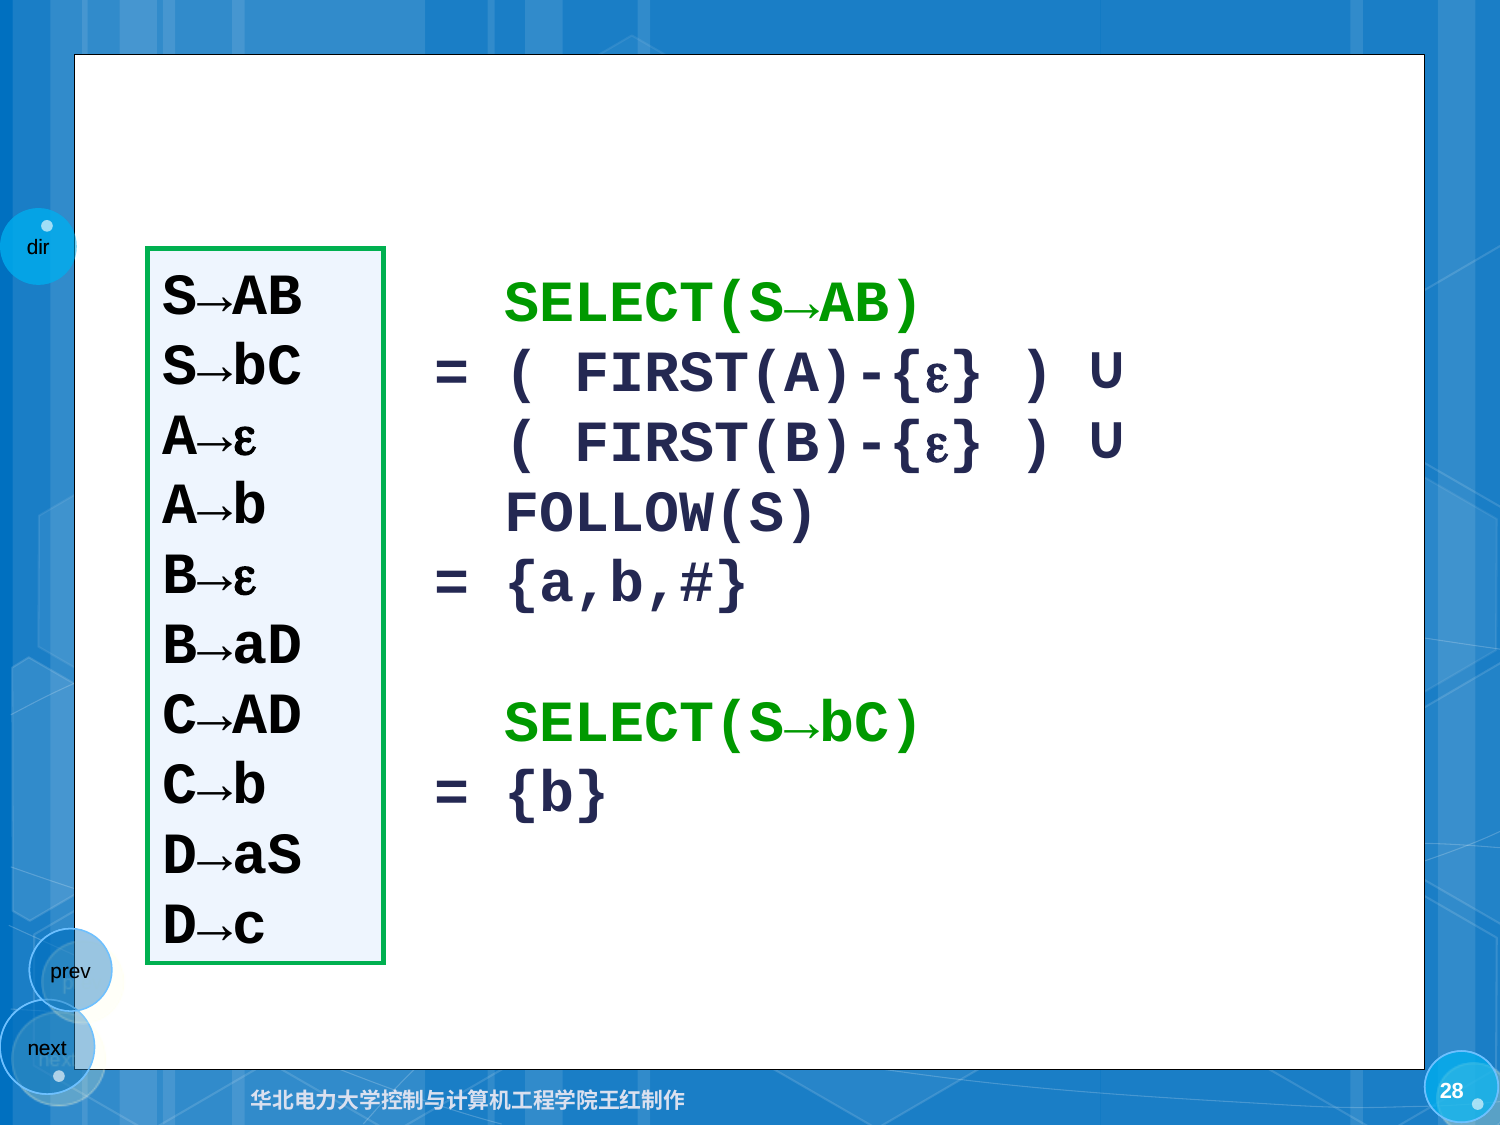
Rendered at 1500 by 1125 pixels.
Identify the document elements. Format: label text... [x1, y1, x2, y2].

text_box S→AB S→bC A→ A→b B→ B→aD C→AD C→b D→aS D→c [147, 248, 384, 963]
slide_number 28 [1424, 1060, 1495, 1121]
list SELECT(S→AB) = ( FIRST(A)-{} ) ∪ ( FIRST(B)-{} ) ∪ FOLLOW(S) = {a,b,#} SELECT(S→bC) = {b} [419, 255, 1477, 909]
footer 华北电力大学控制与计算机工程学院王红制作 [143, 1069, 701, 1125]
